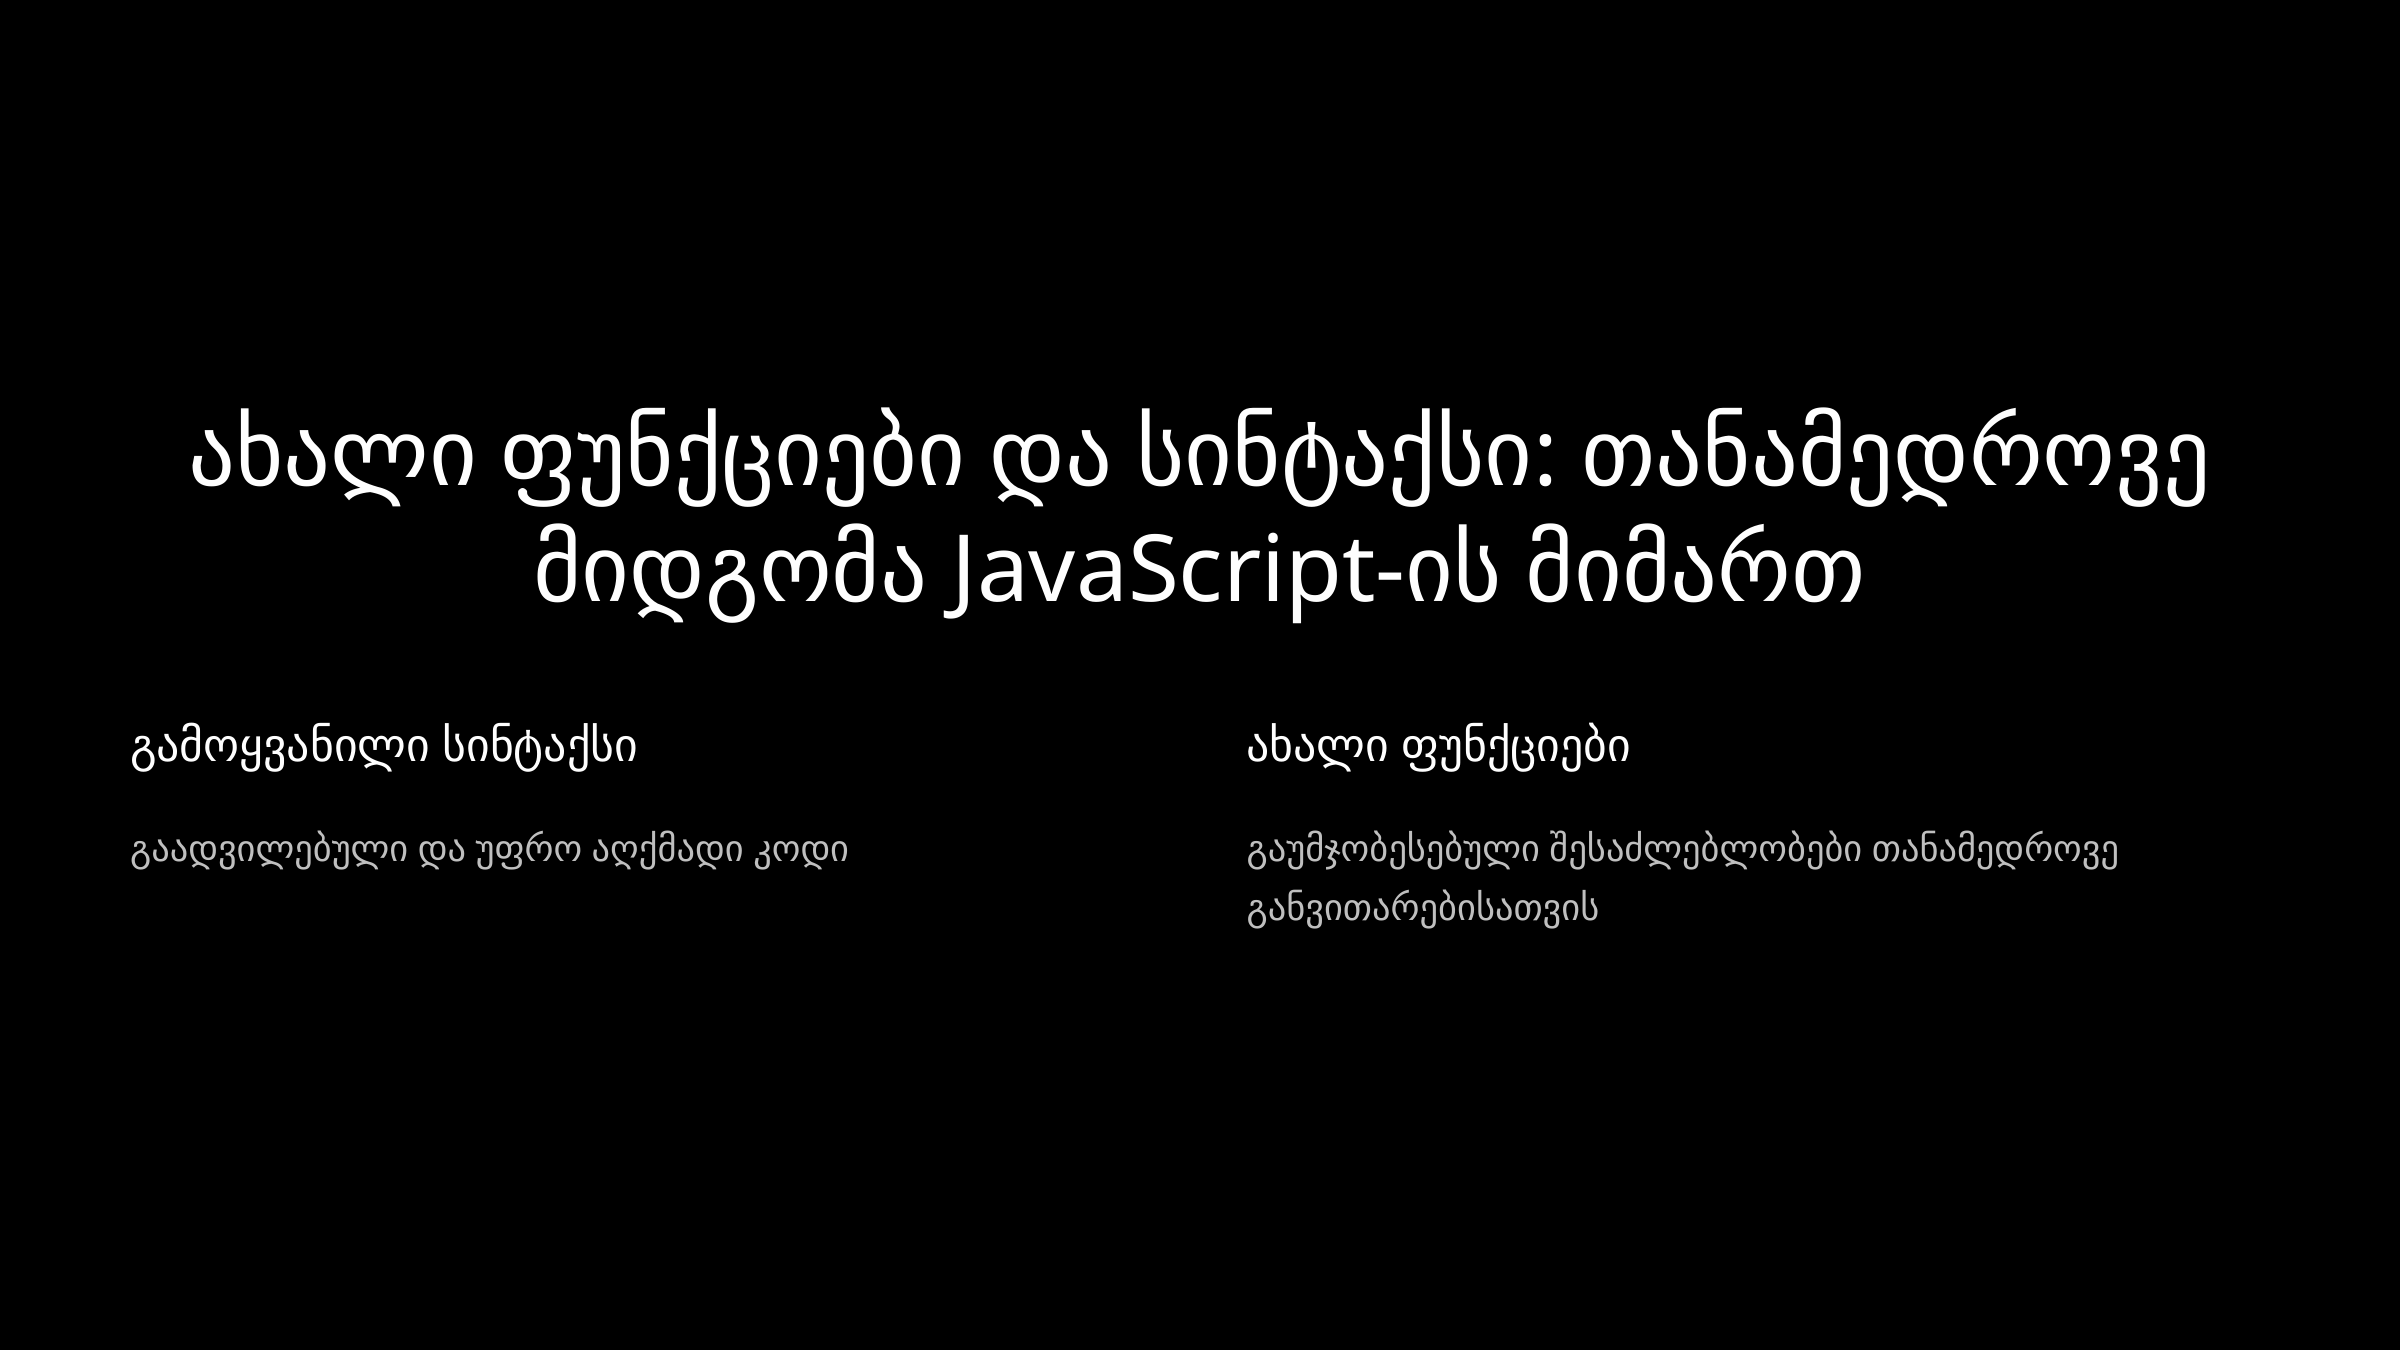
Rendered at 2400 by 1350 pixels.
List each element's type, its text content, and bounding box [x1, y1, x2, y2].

text_box გაუმჯობესებული შესაძლებლობები თანამედროვე განვითარებისათვის [1246, 809, 2271, 929]
text_box ახალი ფუნქციები და სინტაქსი: თანამედროვე მიდგომა JavaScript-ის მიმართ [130, 388, 2270, 621]
text_box ახალი ფუნქციები [1246, 713, 1712, 772]
text_box გამოყვანილი სინტაქსი [130, 713, 694, 772]
text_box გაადვილებული და უფრო აღქმადი კოდი [130, 809, 1155, 869]
